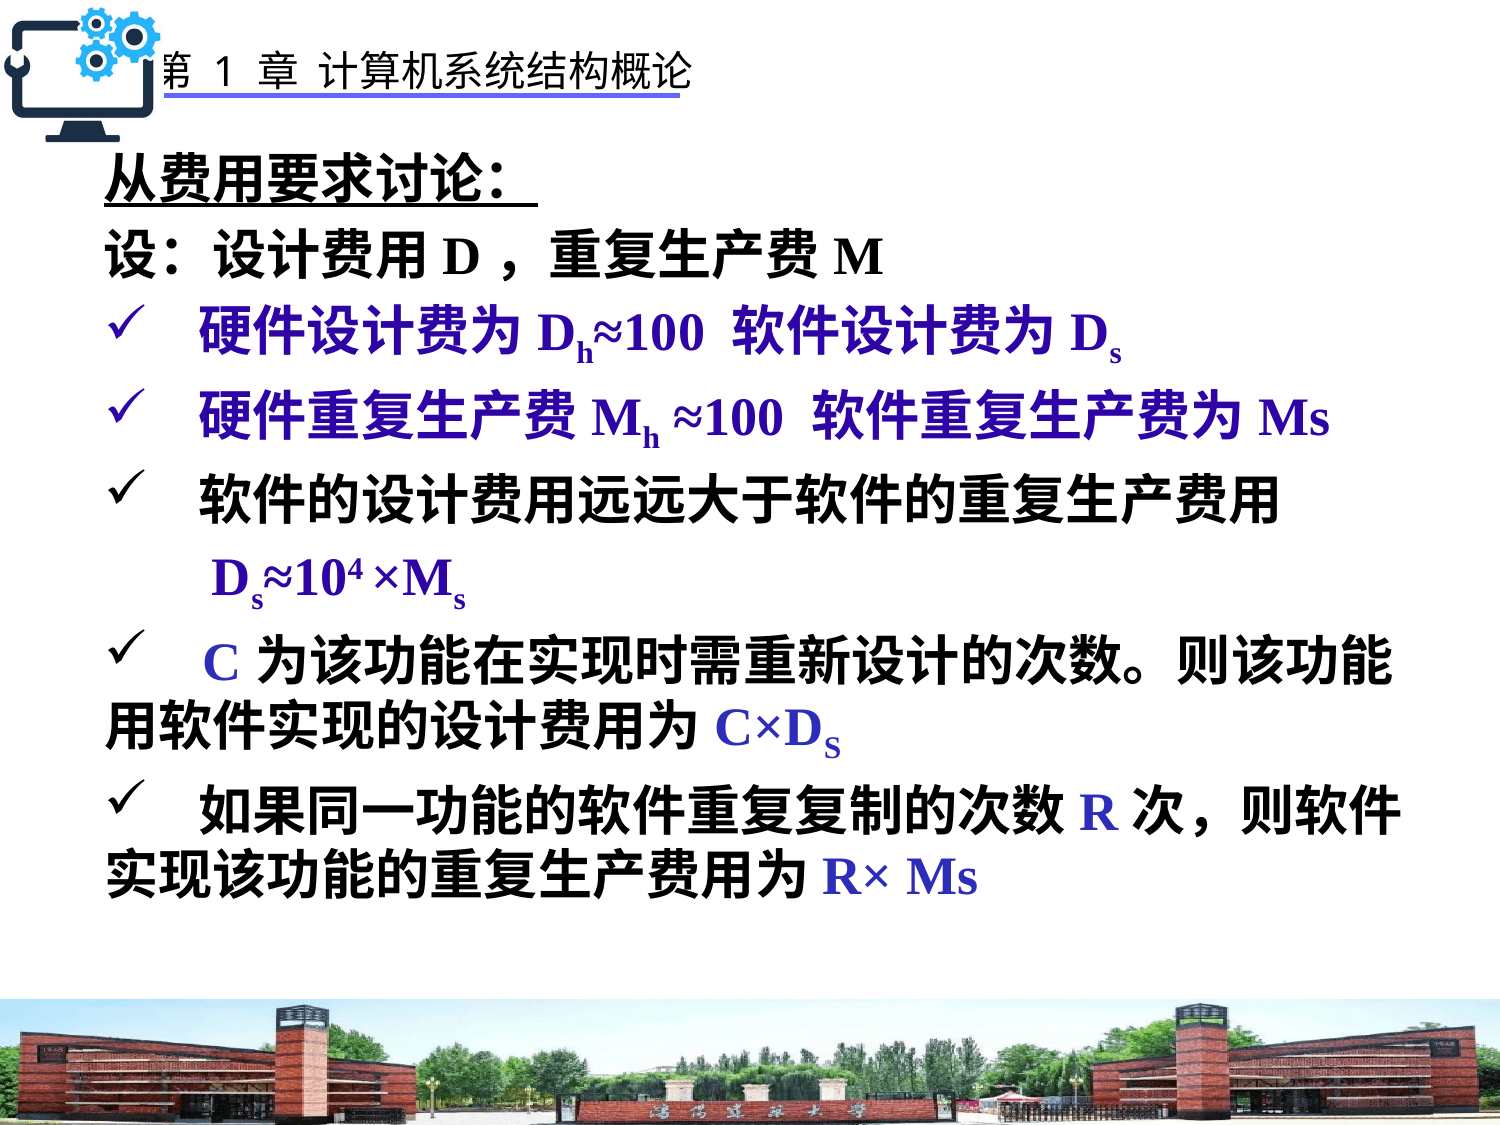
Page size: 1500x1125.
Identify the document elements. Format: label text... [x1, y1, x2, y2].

list 从费用要求讨论： 设：设计费用D，重复生产费M 硬件设计费为Dh≈100 软件设计费为Ds 硬件重复生产费Mh ≈100 软件重复生产费为Ms 软件的设计费用远远大于软件的重复生产费用 Ds≈104 ×Ms C为该功能在实现时需重新设计的次数。则该功能用软件实现的设计费用为C×DS 如果同一功能的软件重复复制的次数R次，则软件实现该功能的重复生产费用为R× Ms [76, 137, 1441, 976]
picture [0, 999, 1500, 1125]
picture [0, 0, 680, 149]
